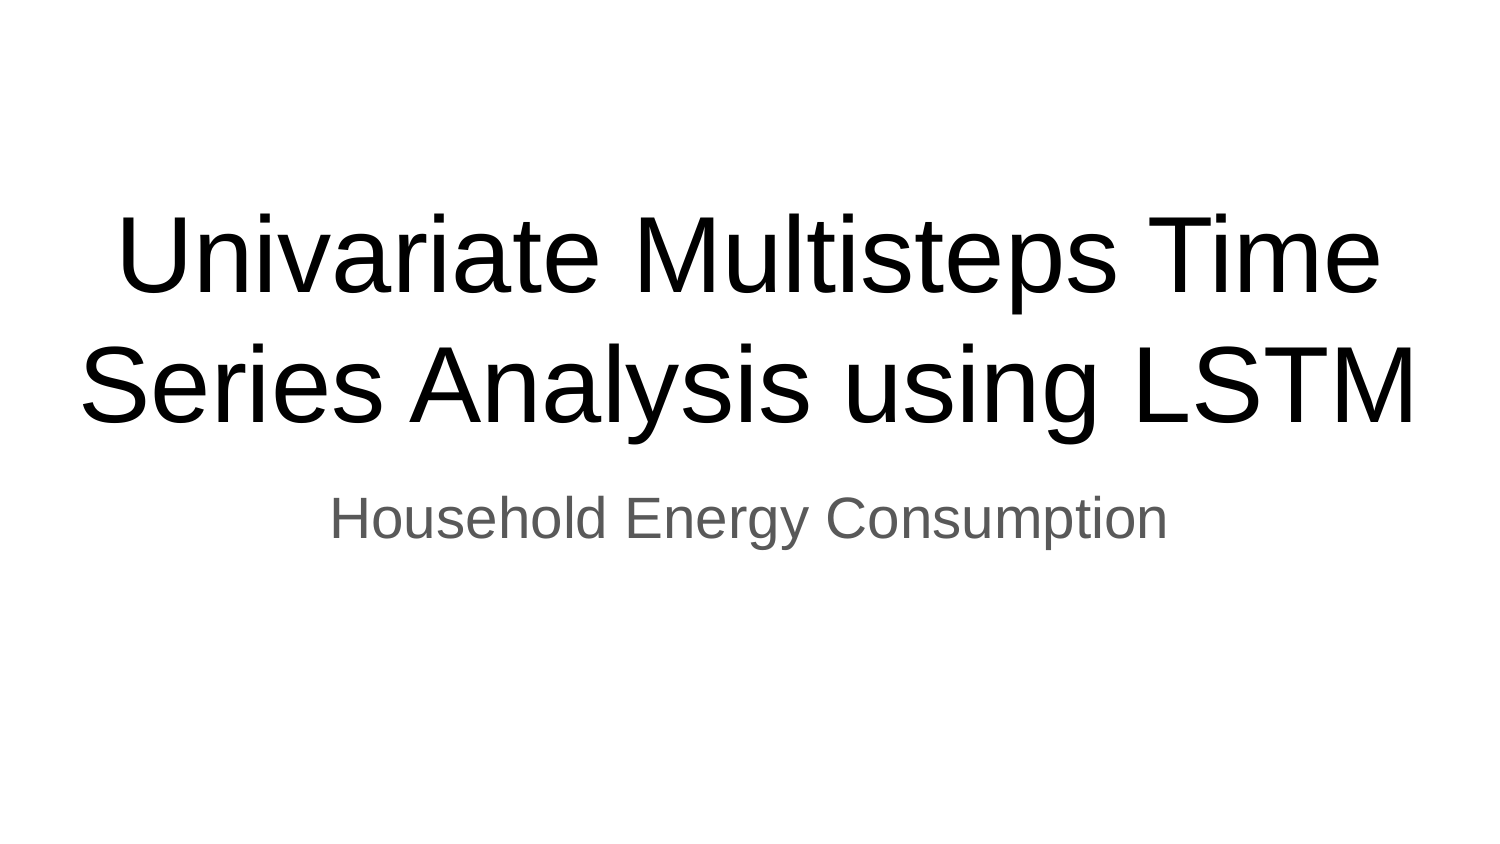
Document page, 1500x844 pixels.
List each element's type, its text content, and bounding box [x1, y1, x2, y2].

title Univariate Multisteps Time Series Analysis using LSTM [51, 122, 1449, 459]
subtitle Household Energy Consumption [51, 464, 1449, 595]
